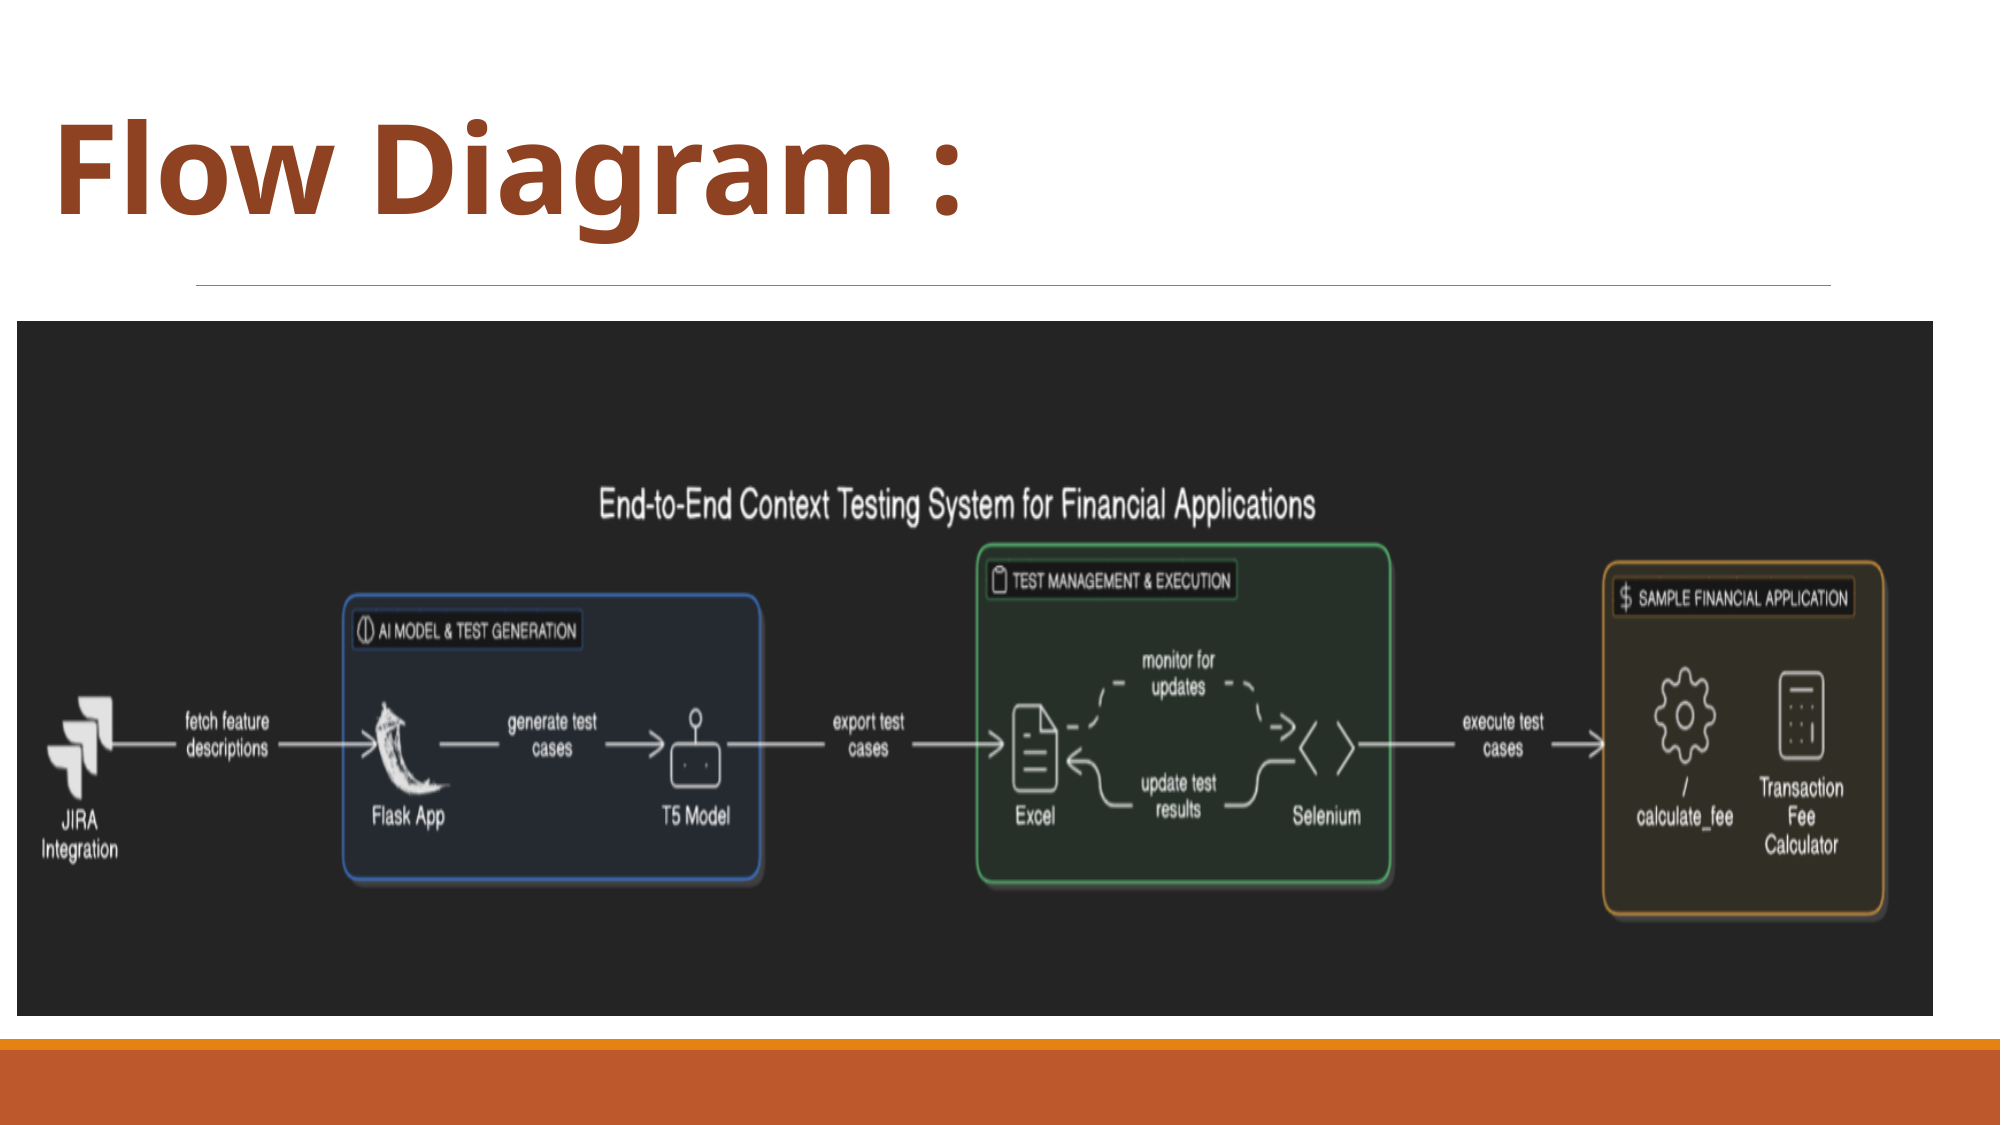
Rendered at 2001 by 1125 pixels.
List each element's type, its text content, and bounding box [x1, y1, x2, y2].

picture [17, 320, 1933, 1017]
title Flow Diagram : [35, 68, 1049, 248]
